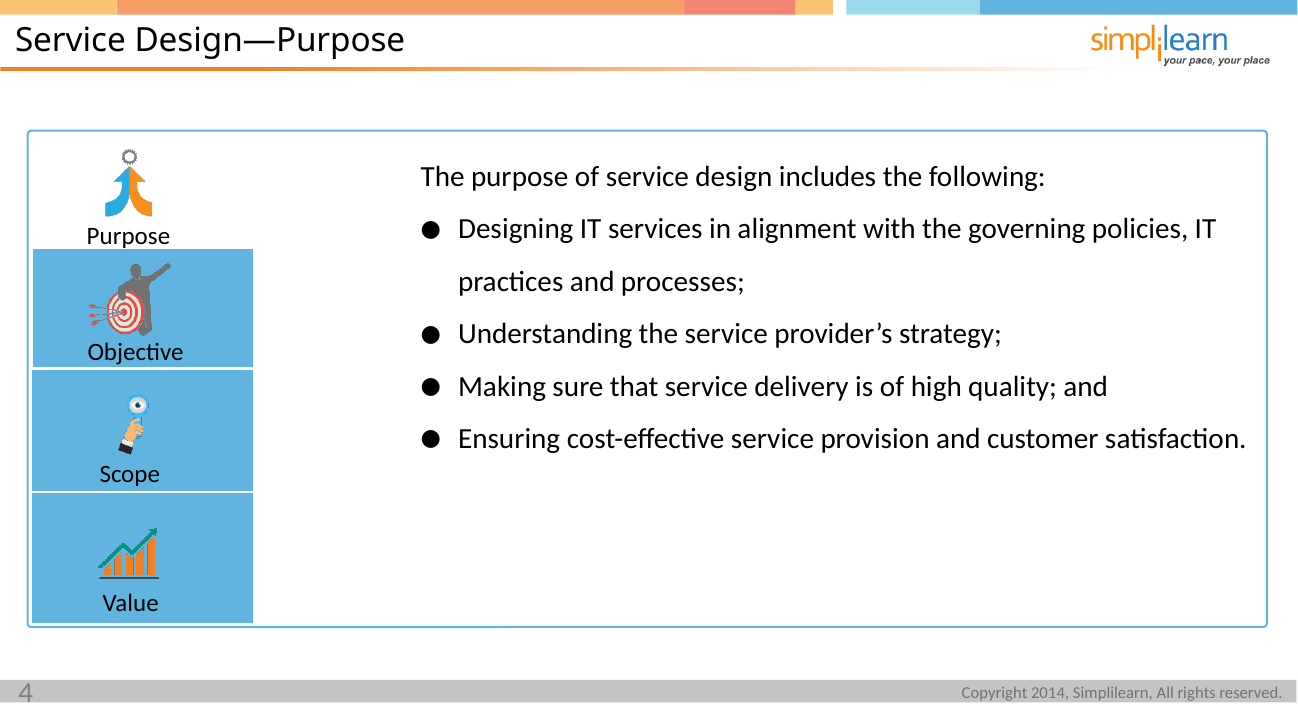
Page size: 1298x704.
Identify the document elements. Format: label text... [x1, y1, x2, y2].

slide_number 4 [3, 665, 98, 703]
picture [1089, 15, 1270, 71]
list Service Design—Purpose [0, 14, 1062, 67]
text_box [1, 130, 1267, 627]
